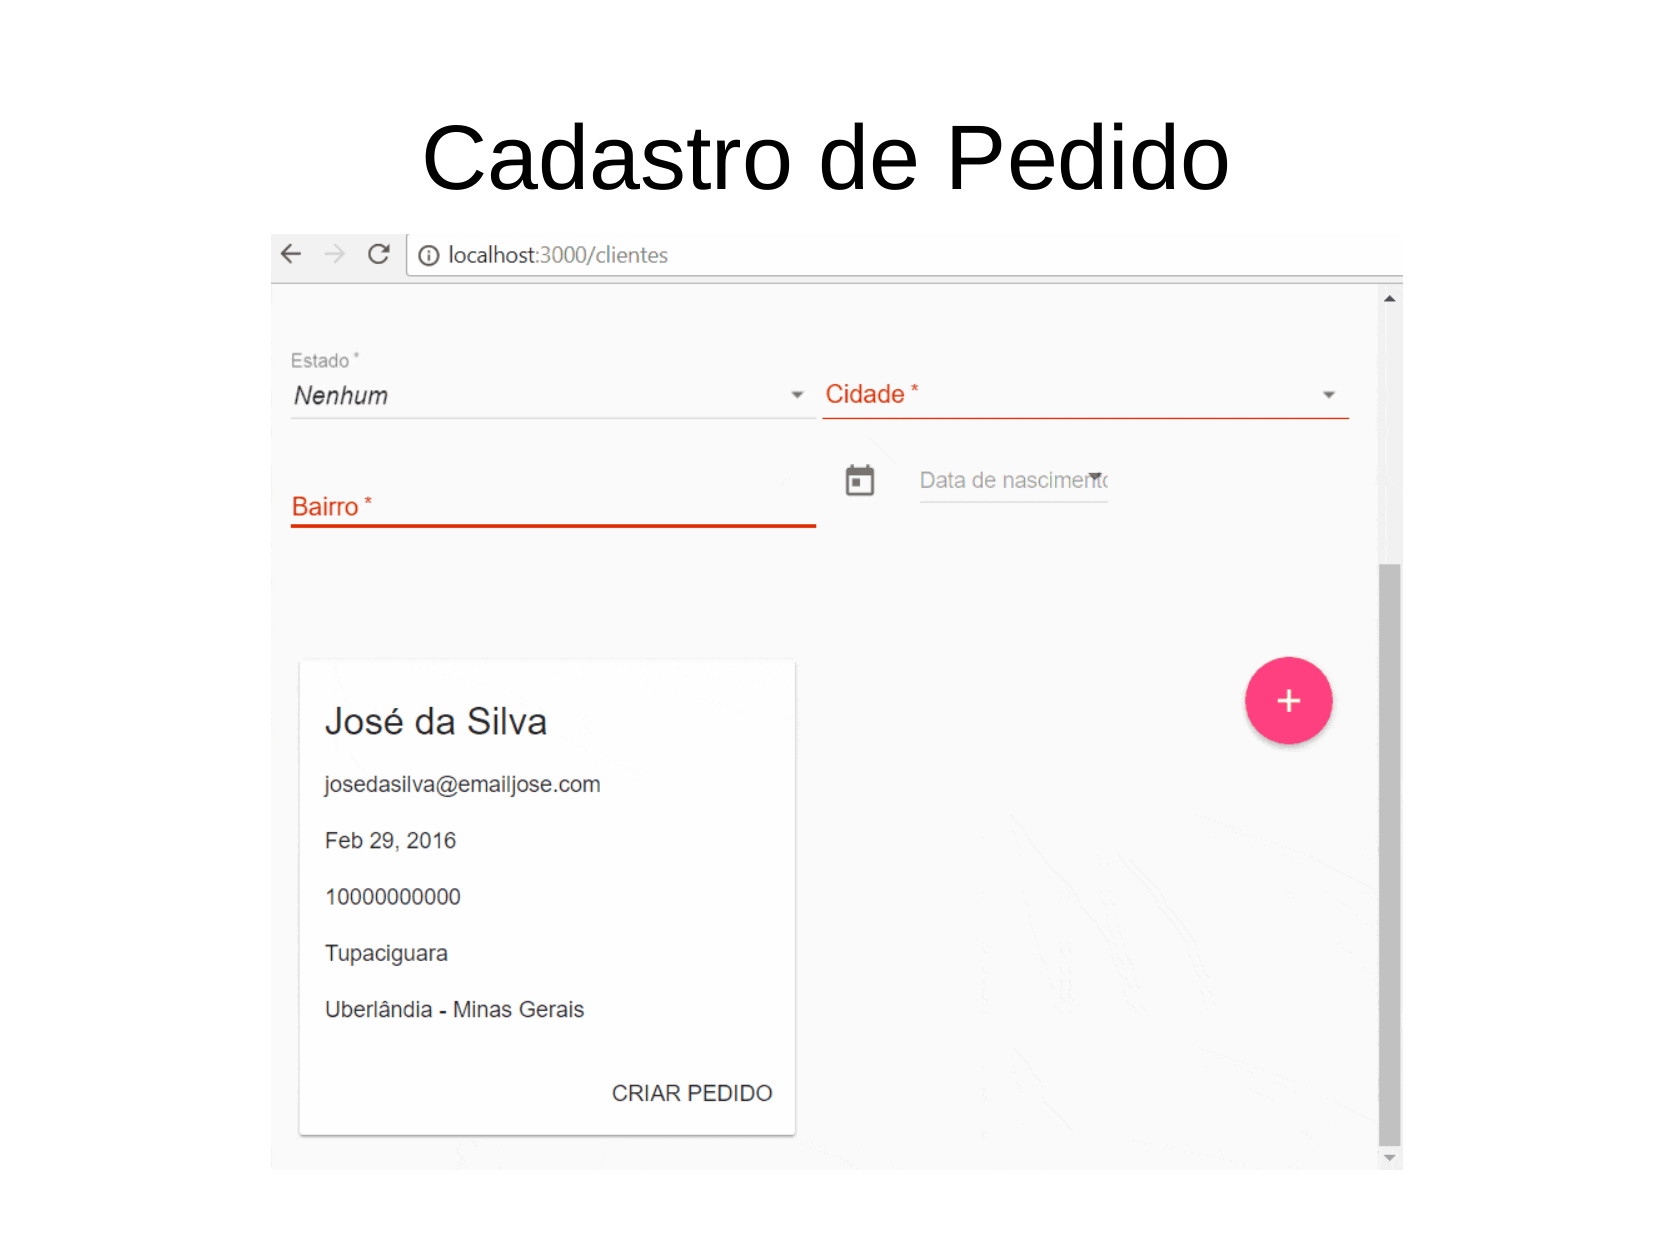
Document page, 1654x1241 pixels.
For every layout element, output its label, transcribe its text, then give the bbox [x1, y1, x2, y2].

picture [271, 234, 1404, 1170]
text_box Cadastro de Pedido [82, 49, 1571, 257]
